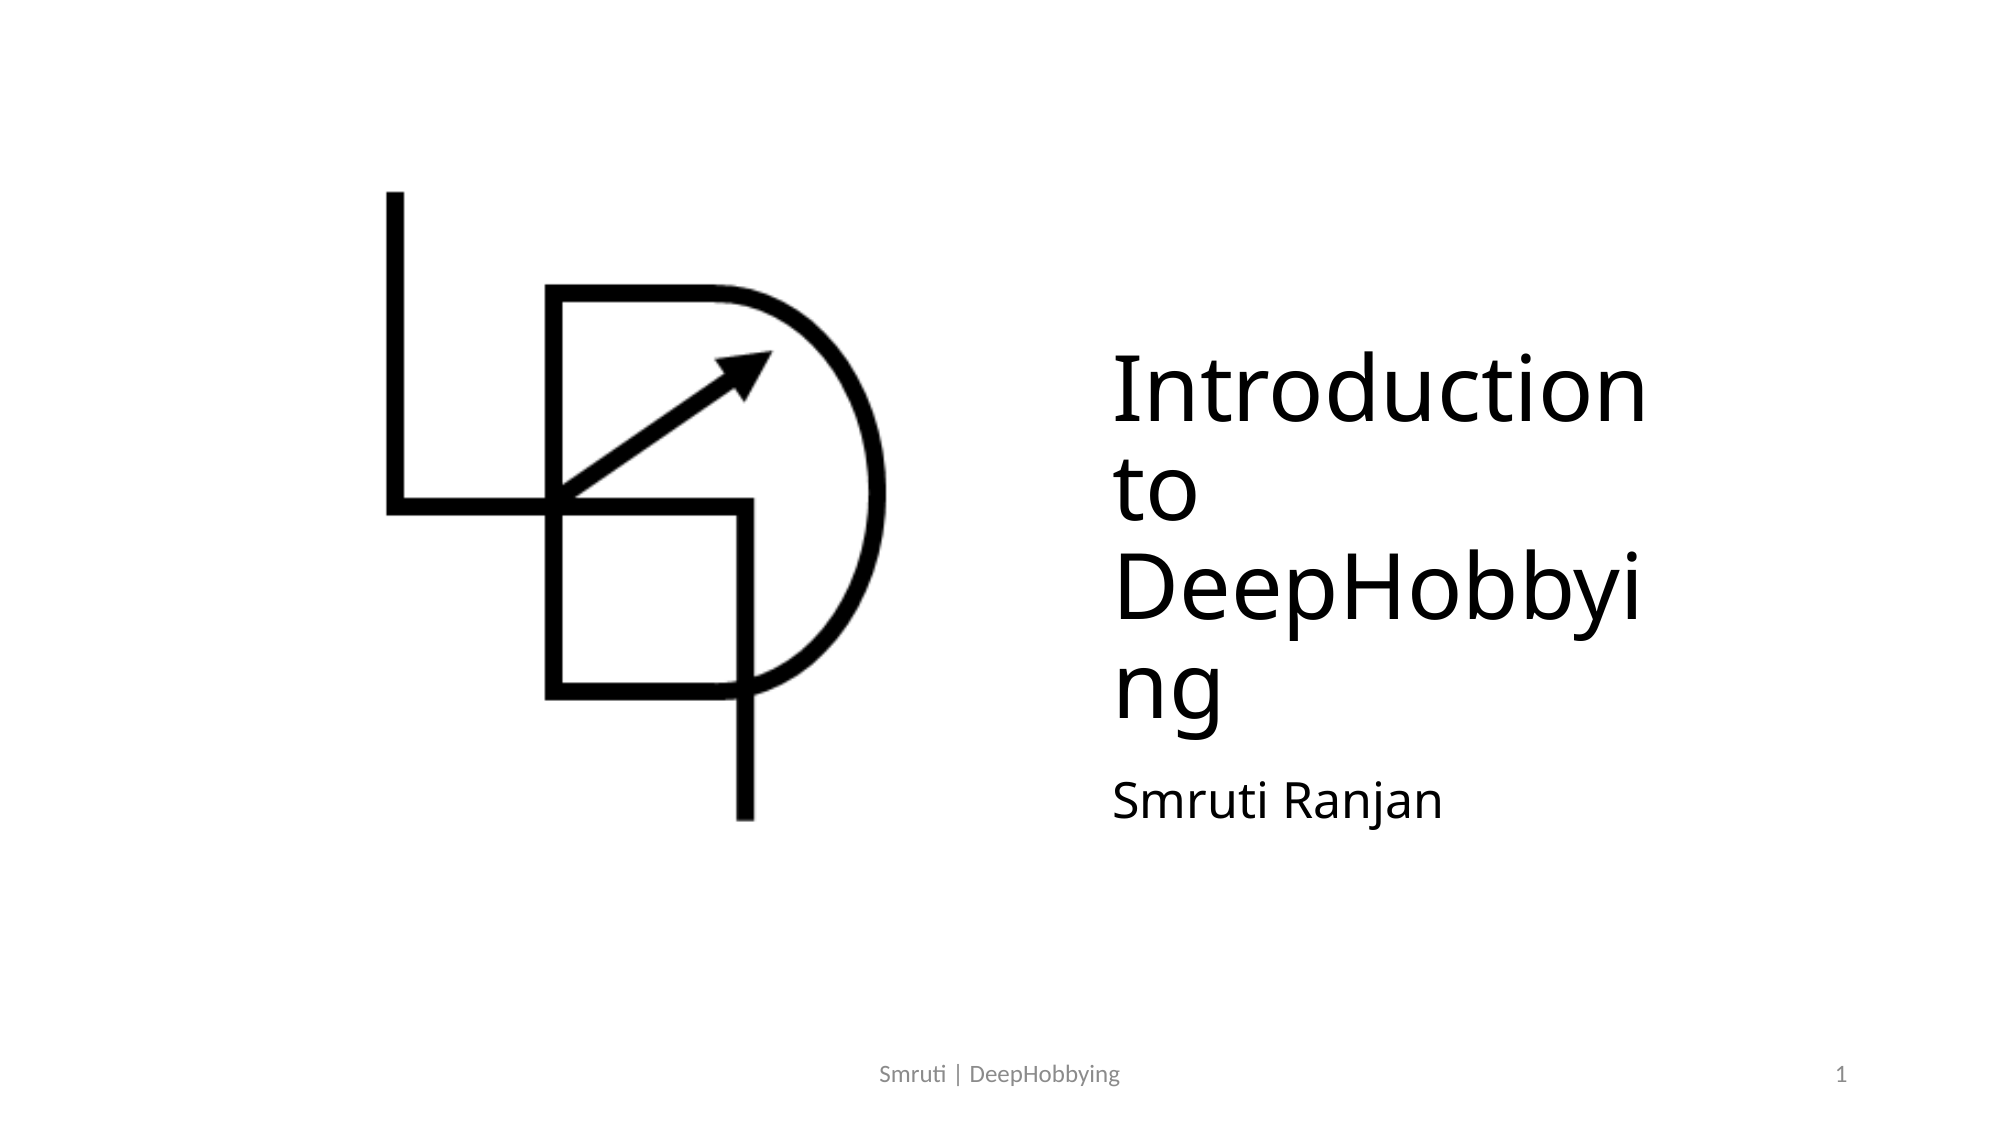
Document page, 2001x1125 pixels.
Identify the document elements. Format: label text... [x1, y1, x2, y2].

picture [321, 142, 968, 866]
text_box Smruti Ranjan [1097, 758, 1492, 846]
slide_number 1 [1412, 1042, 1863, 1103]
footer Smruti | DeepHobbying [662, 1042, 1338, 1103]
title Introduction to DeepHobbying [1097, 431, 1692, 649]
